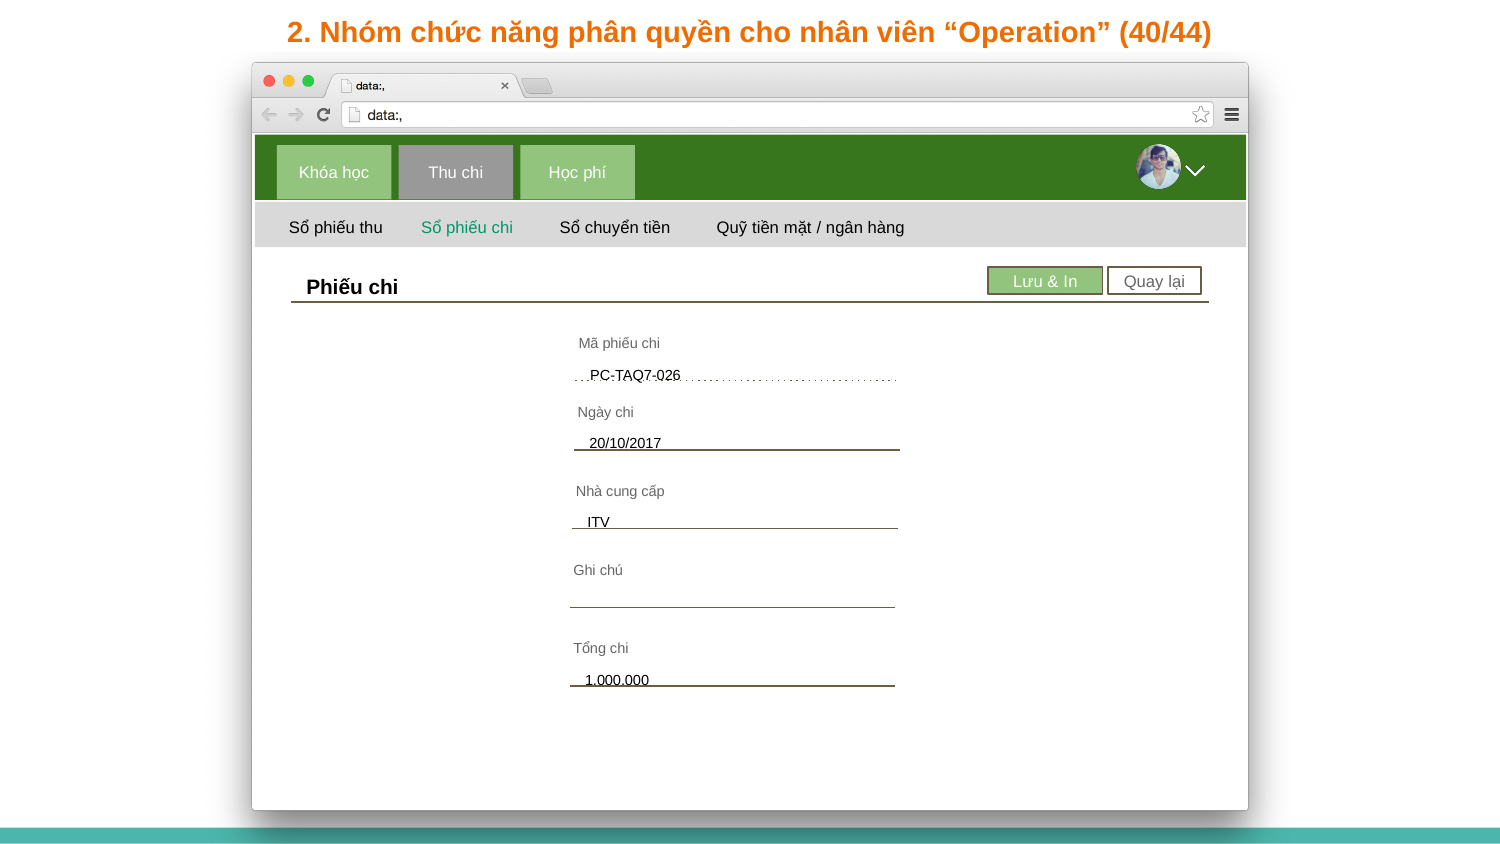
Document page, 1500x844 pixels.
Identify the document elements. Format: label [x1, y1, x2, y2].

title [51, 0, 1449, 53]
picture [197, 52, 1303, 844]
